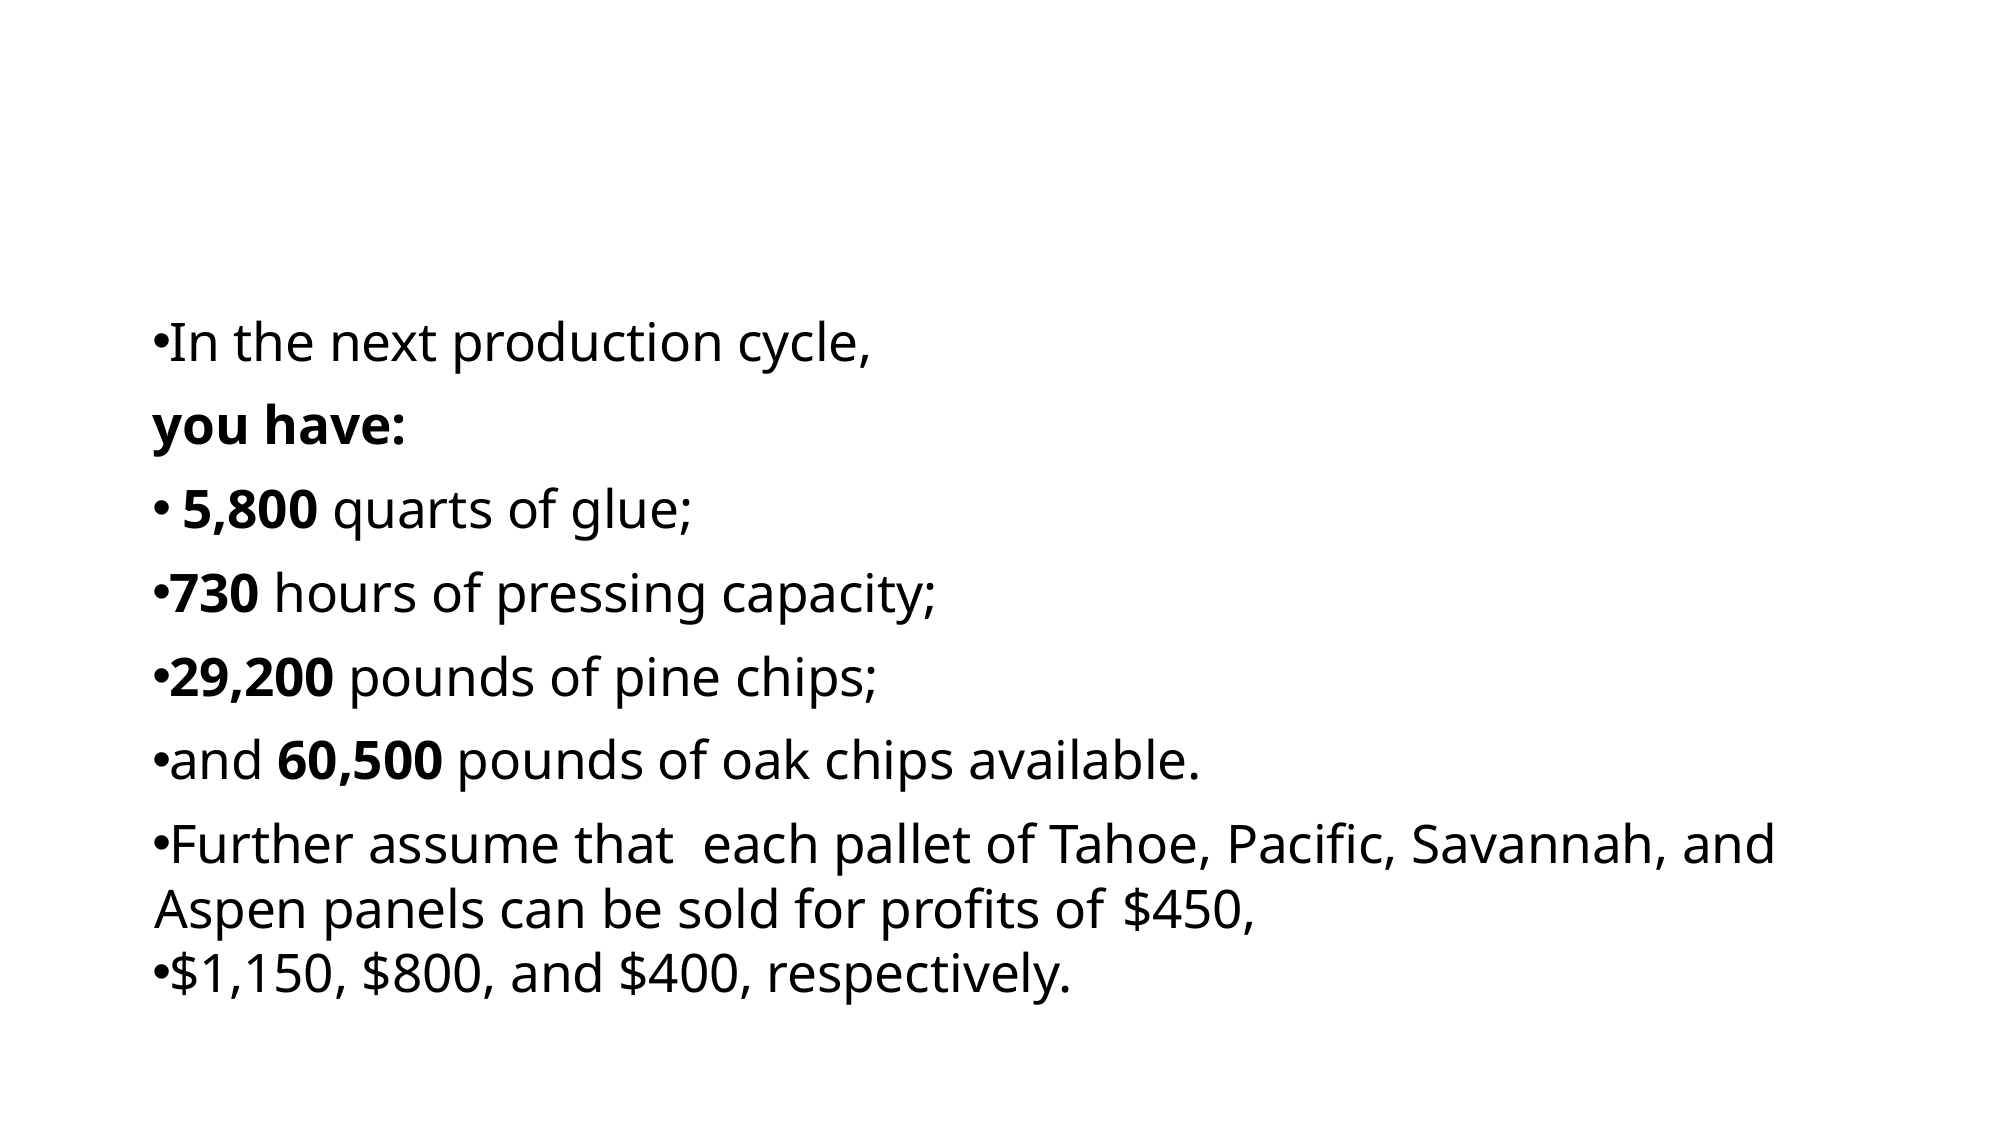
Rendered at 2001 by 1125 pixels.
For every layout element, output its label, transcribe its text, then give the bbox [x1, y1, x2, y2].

list In the next production cycle, you have: 5,800 quarts of glue; 730 hours of pressing capacity; 29,200 pounds of pine chips; and 60,500 pounds of oak chips available. Further assume that each pallet of Tahoe, Pacific, Savannah, and Aspen panels can be sold for profits of $450, $1,150, $800, and $400, respectively. [137, 299, 1863, 1014]
